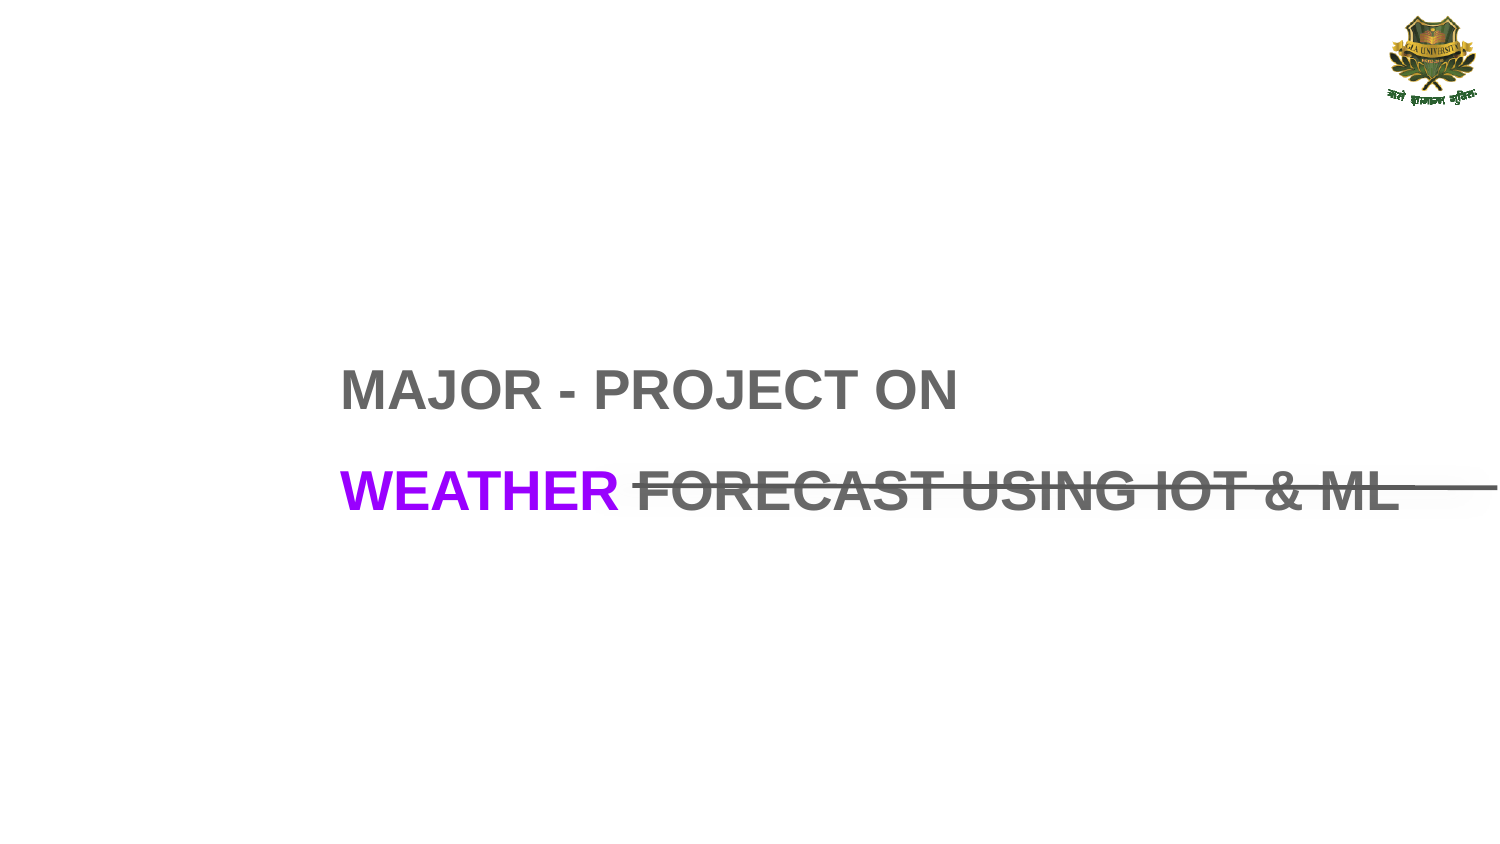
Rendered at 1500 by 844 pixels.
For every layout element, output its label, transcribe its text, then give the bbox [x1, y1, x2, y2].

text_box MAJOR - PROJECT ON WEATHER FORECAST USING IOT & ML [325, 246, 1424, 619]
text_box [631, 485, 1498, 489]
picture [1374, 14, 1495, 107]
